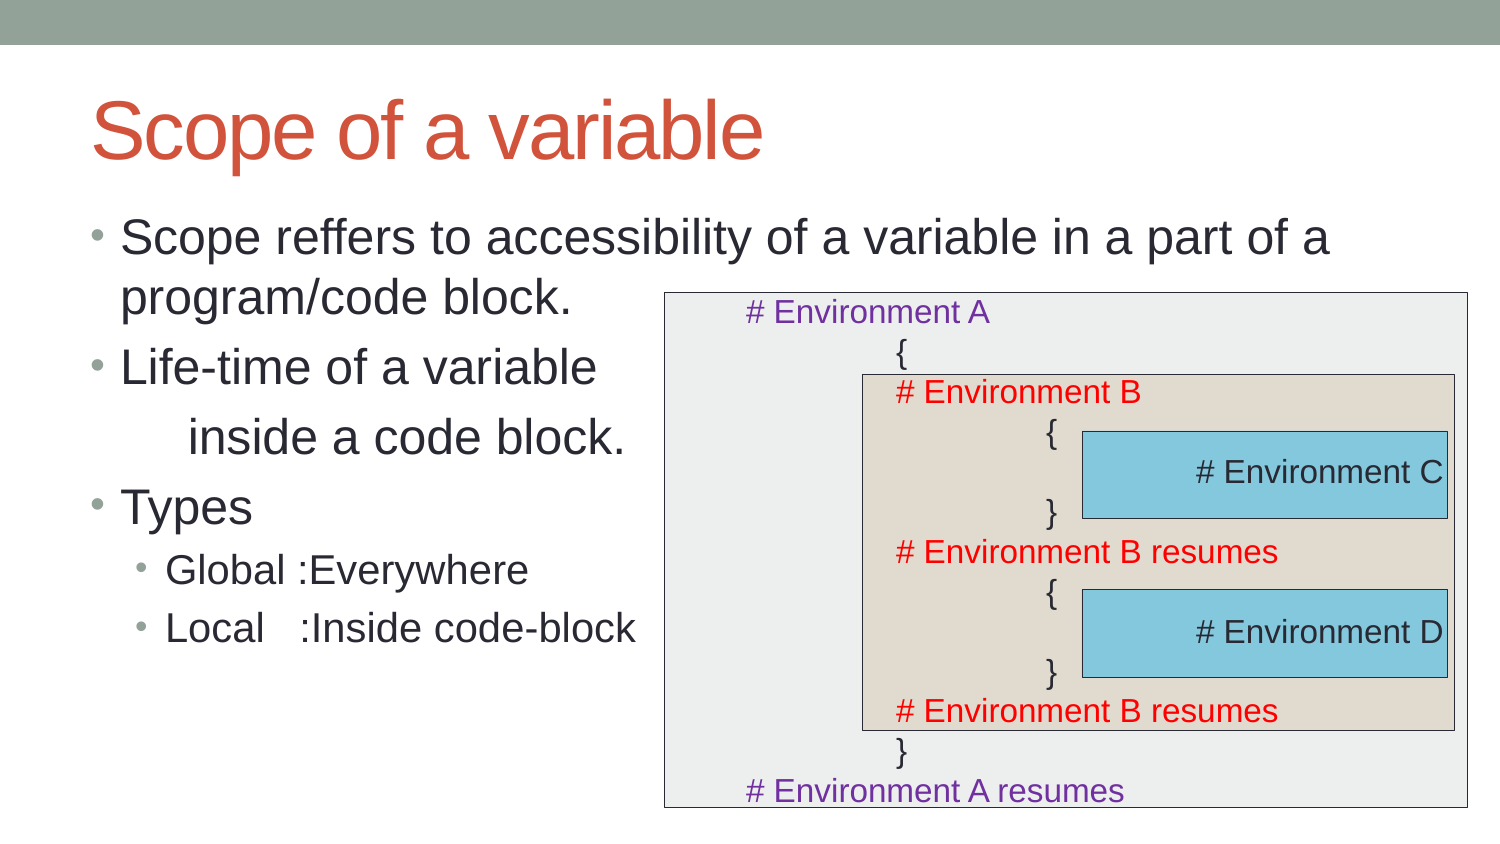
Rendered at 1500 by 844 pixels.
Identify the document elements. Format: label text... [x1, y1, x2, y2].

title Scope of a variable [75, 65, 1425, 188]
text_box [664, 282, 1500, 824]
list Scope reffers to accessibility of a variable in a part of a program/code block. Life-time of a variable inside a code block. Types Global :Everywhere Local :Inside code-block [75, 196, 1425, 797]
